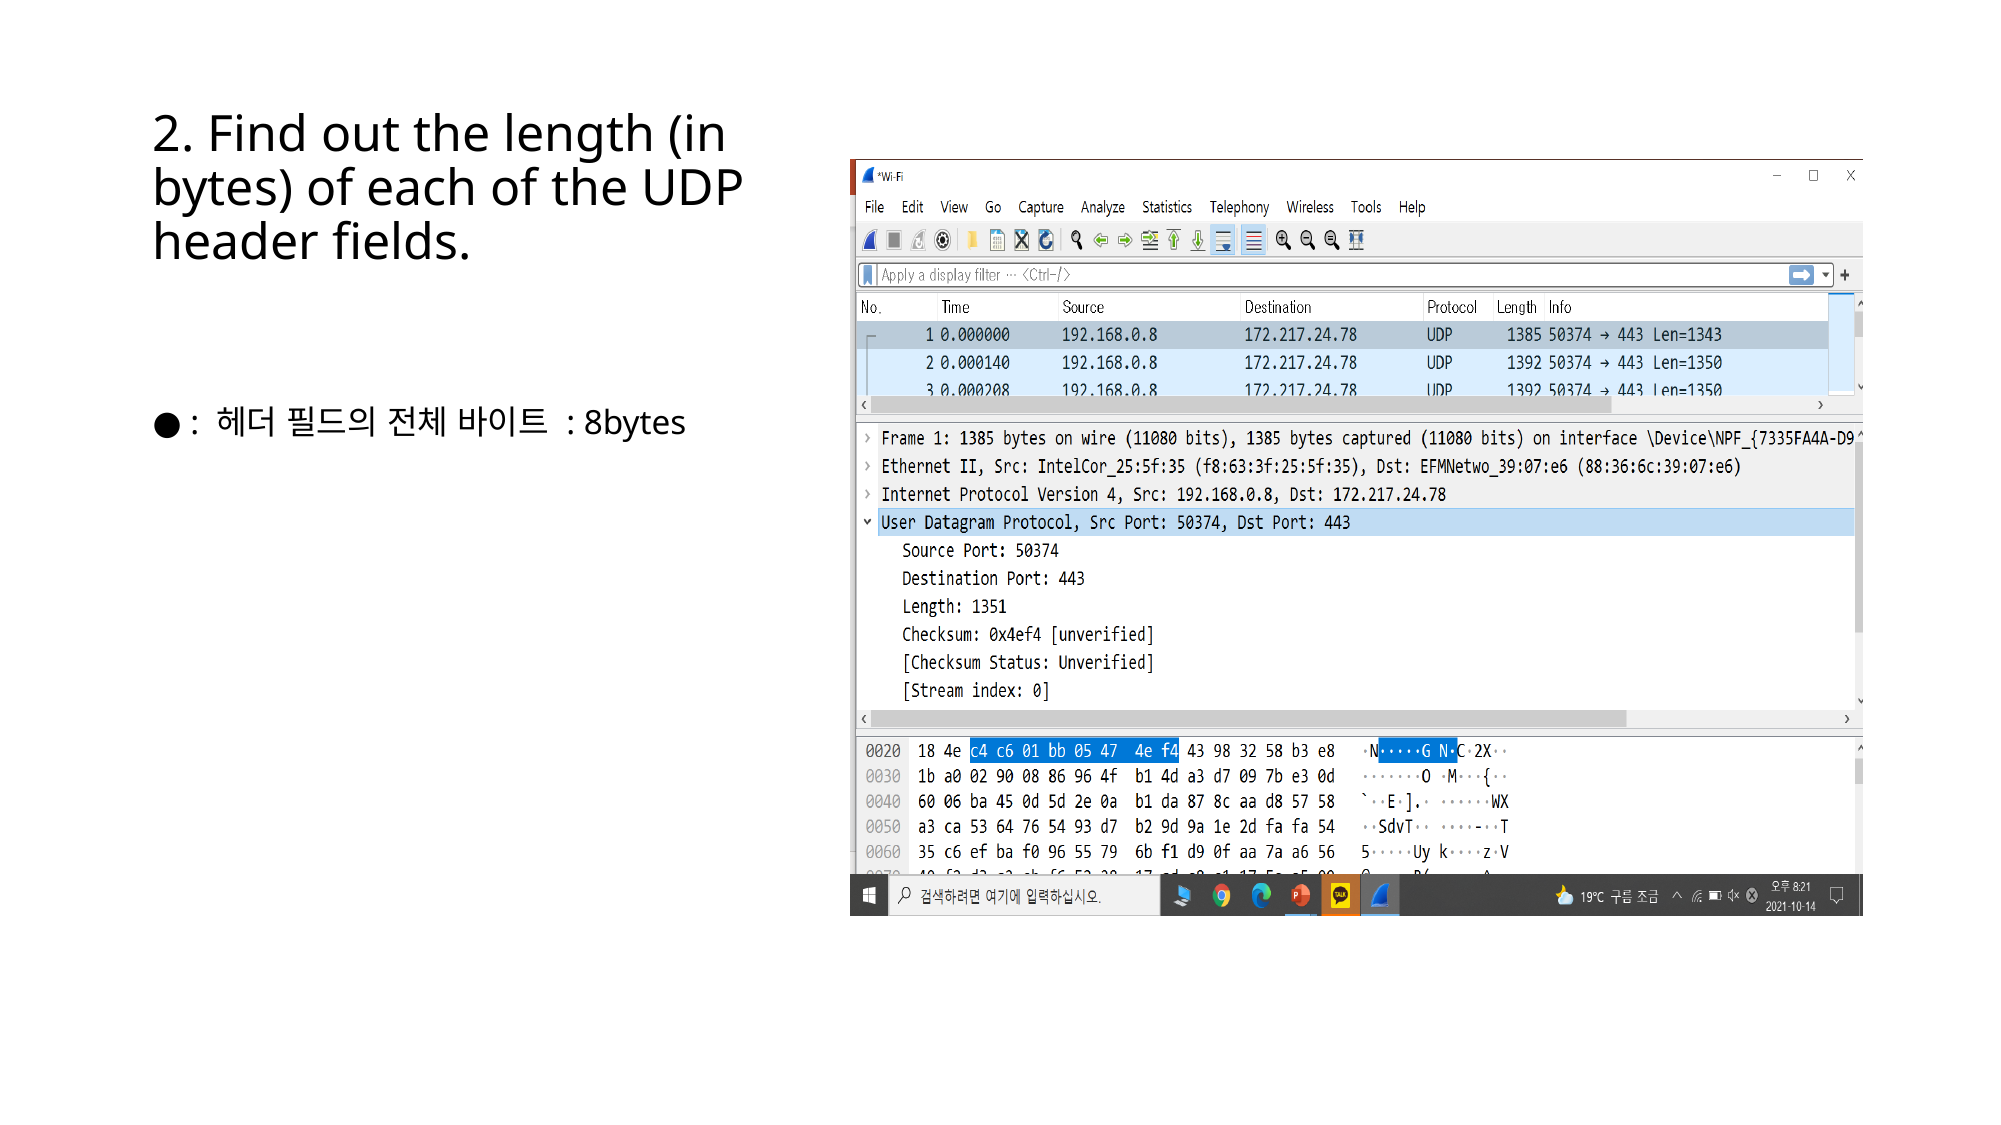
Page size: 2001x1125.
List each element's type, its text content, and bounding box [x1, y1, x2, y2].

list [850, 159, 1863, 916]
title 2. Find out the length (in bytes) of each of the UDP header fields. [137, 75, 783, 337]
list ● : 헤더 필드의 전체 바이트 : 8bytes [137, 337, 783, 963]
